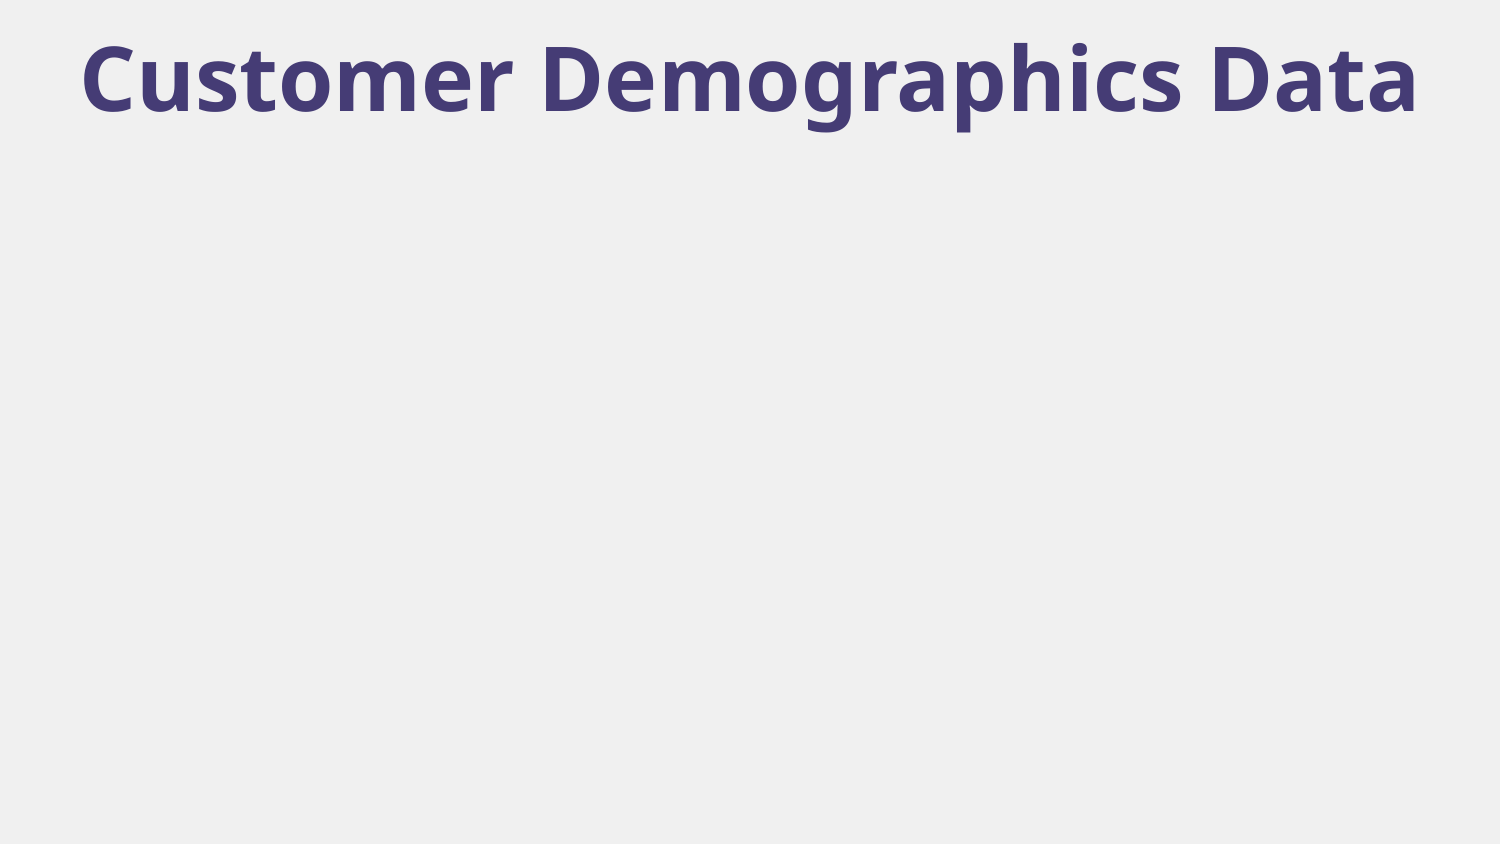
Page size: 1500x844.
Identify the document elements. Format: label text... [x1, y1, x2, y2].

title Customer Demographics Data [51, 8, 1449, 143]
